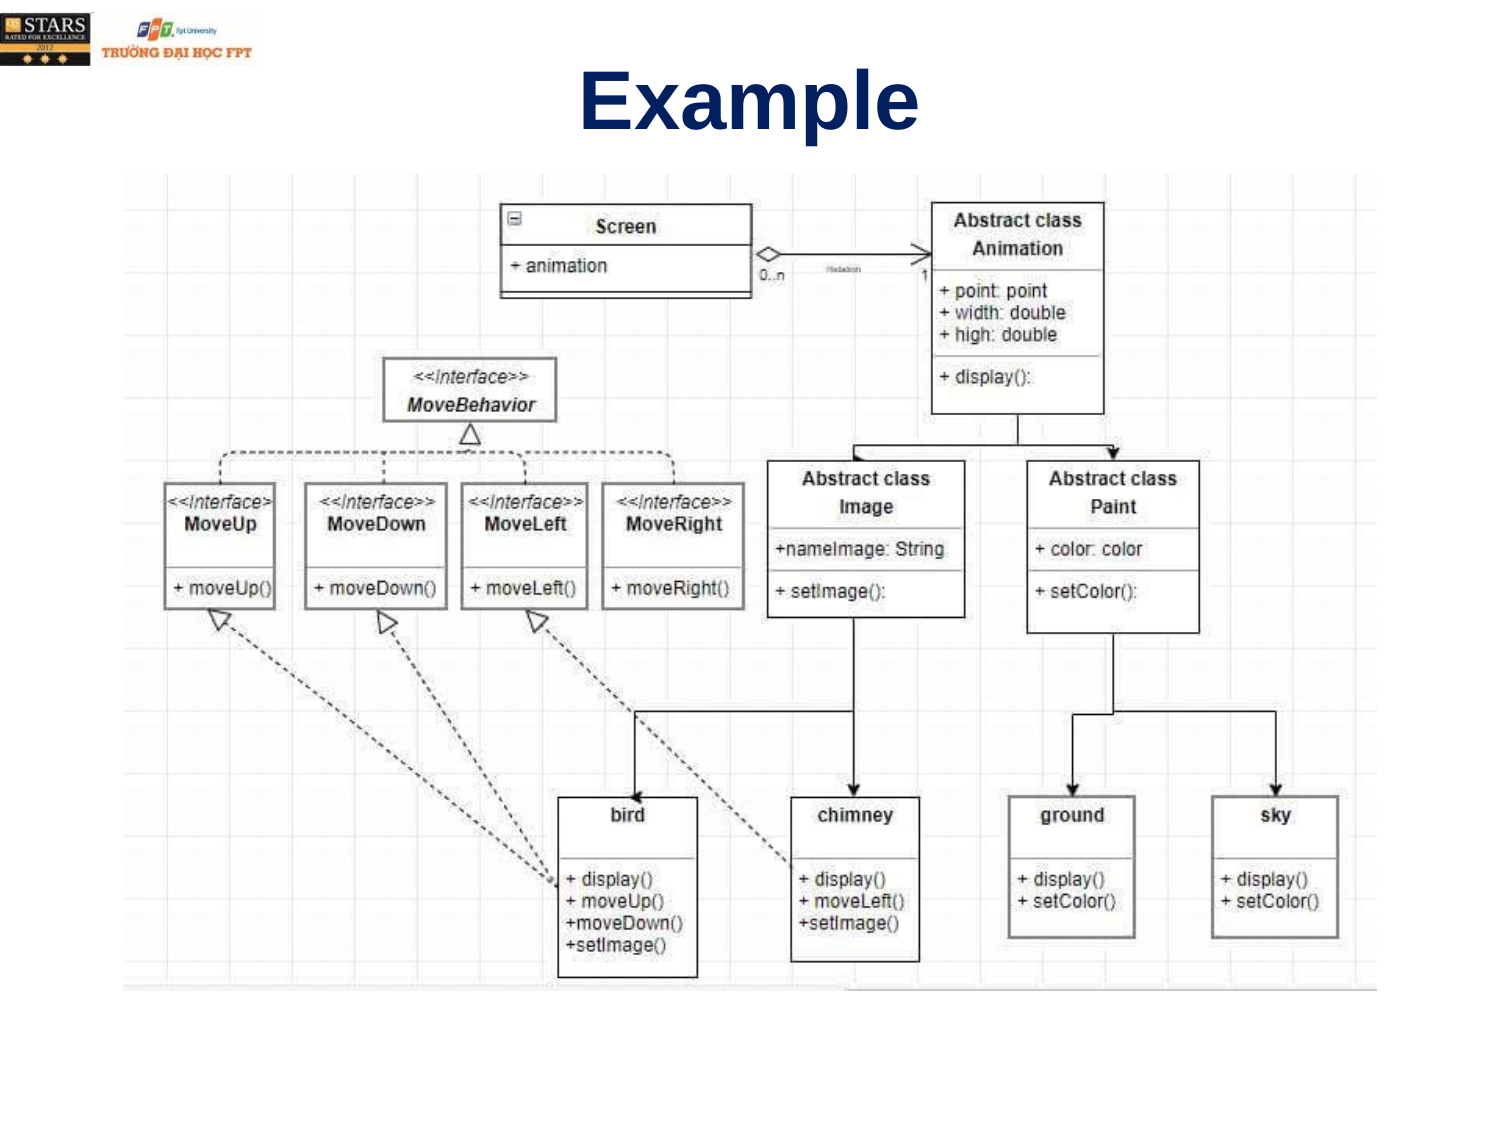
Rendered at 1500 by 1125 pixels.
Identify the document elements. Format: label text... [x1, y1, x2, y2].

title Example [75, 37, 1425, 155]
picture [0, 12, 263, 66]
picture [123, 174, 1377, 991]
